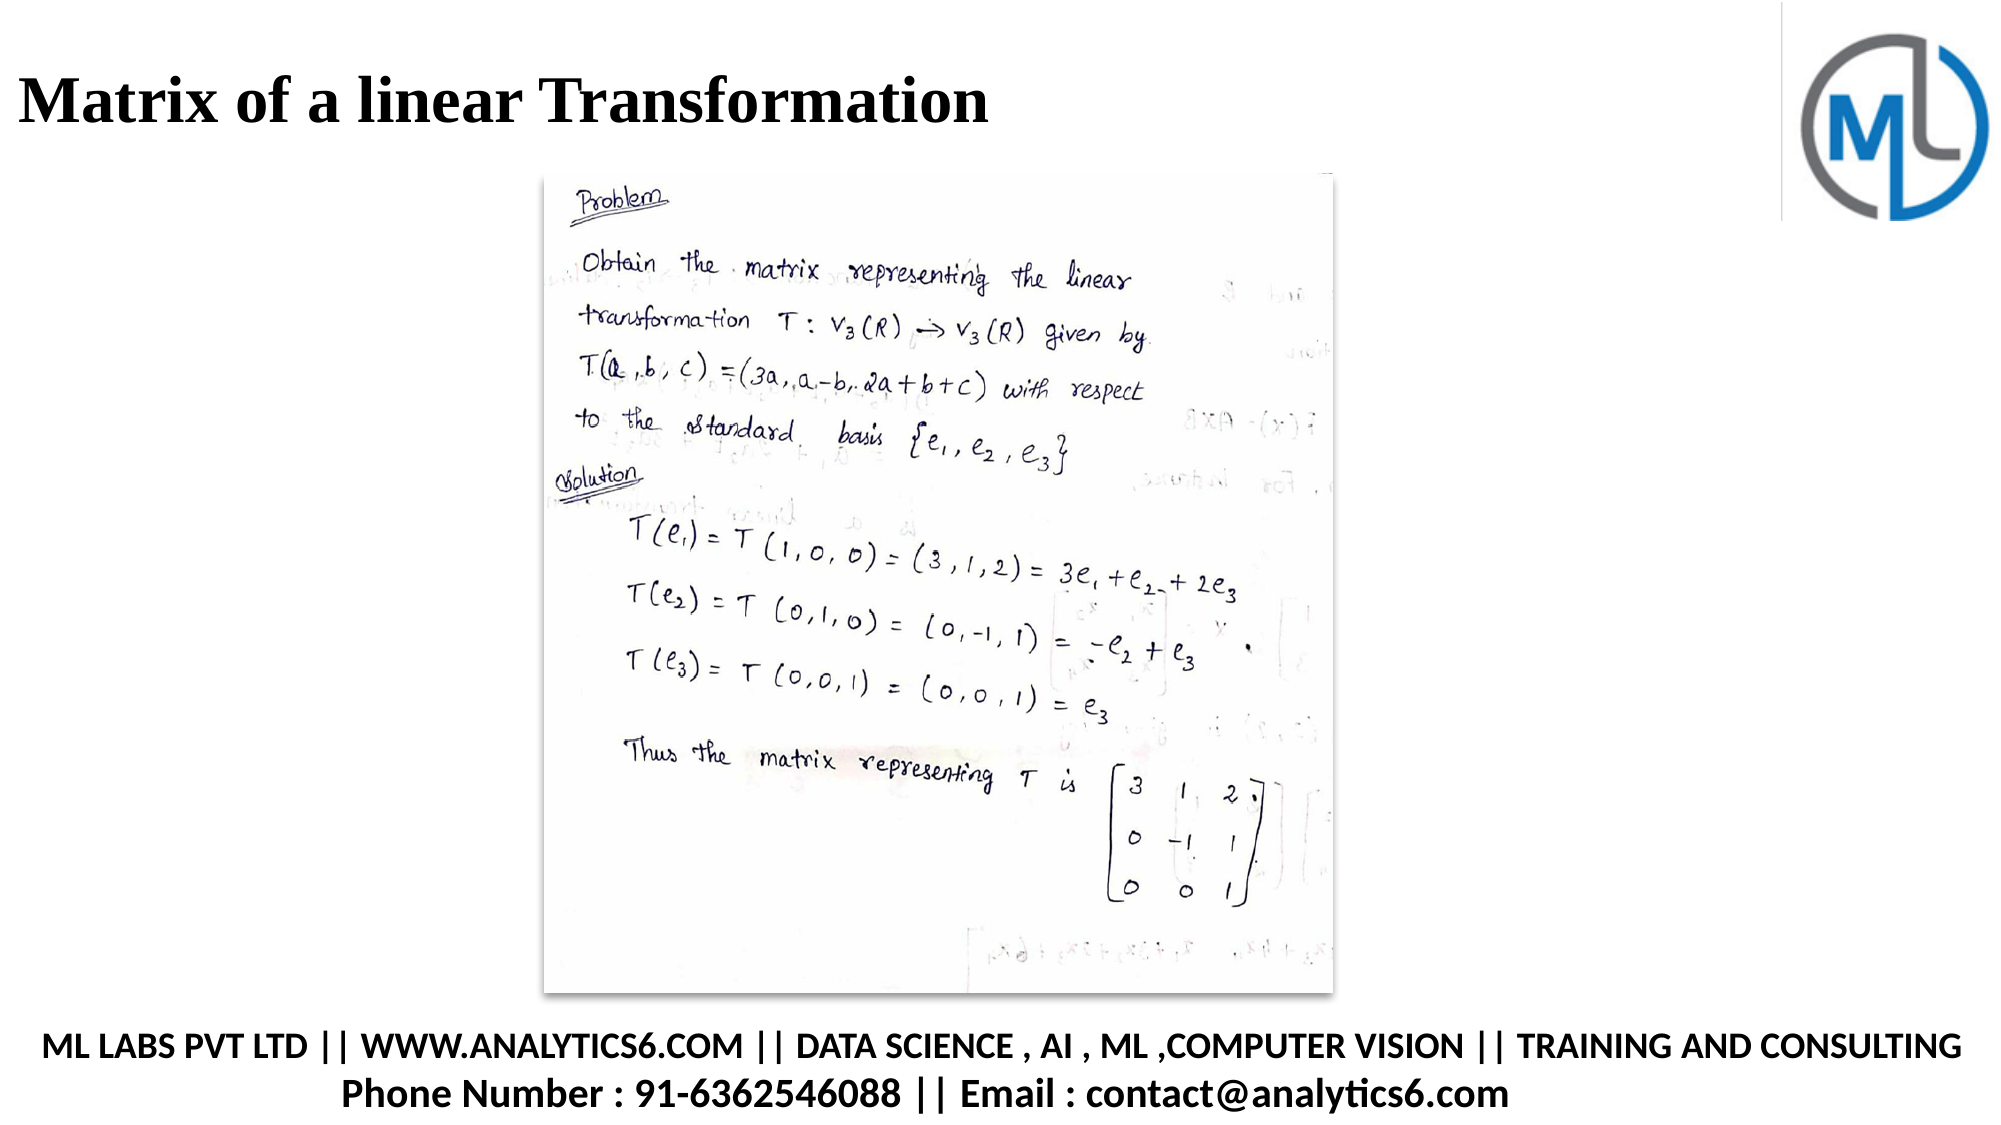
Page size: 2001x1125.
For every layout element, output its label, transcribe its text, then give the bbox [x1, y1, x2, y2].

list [544, 173, 1333, 993]
text_box ML LABS PVT LTD || WWW.ANALYTICS6.COM || DATA SCIENCE , AI , ML ,COMPUTER VISION || TRAINING AND CONSULTING Phone Number : 91-6362546088 || Email : contact@analytics6.com [26, 1013, 2000, 1124]
title Matrix of a linear Transformation [3, 0, 1840, 249]
picture [1779, 2, 1999, 222]
